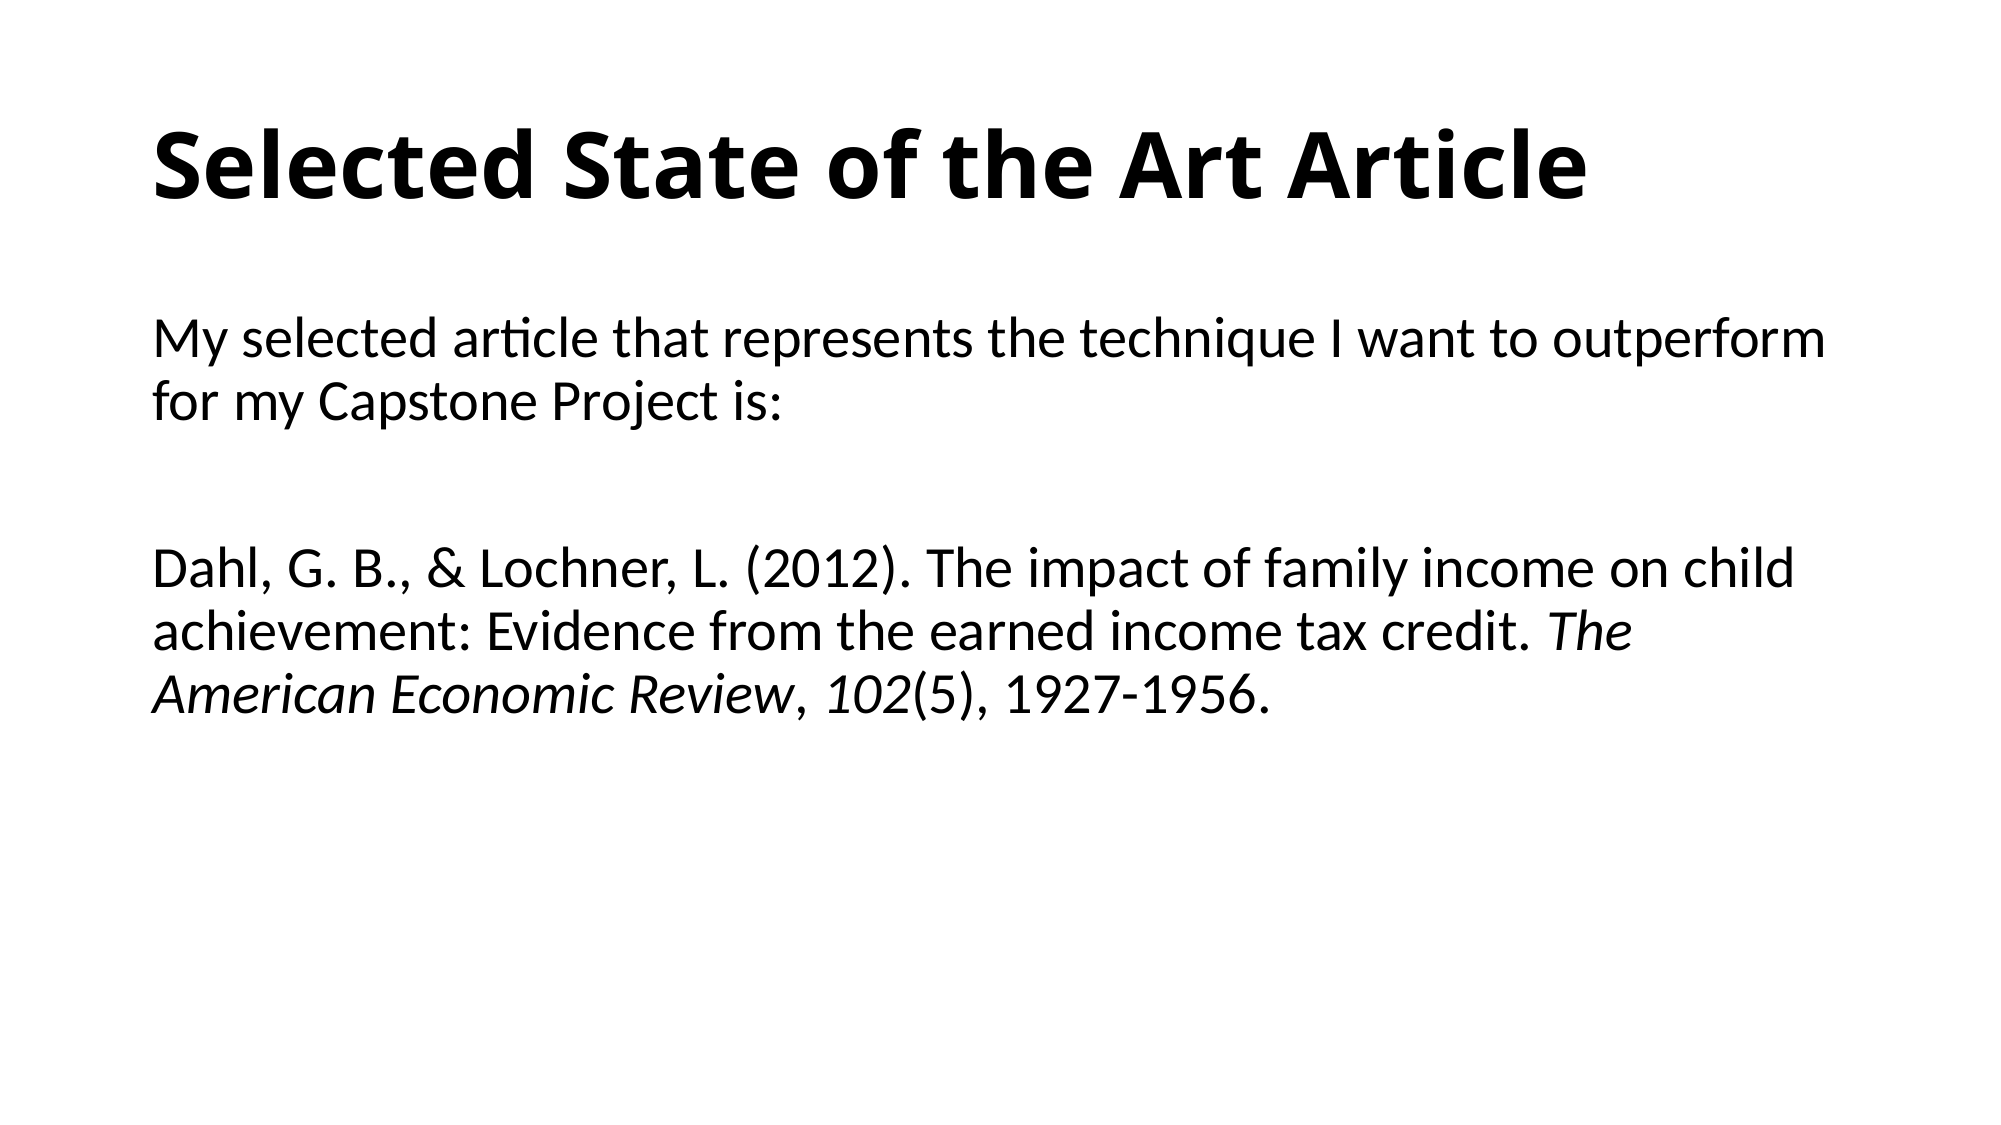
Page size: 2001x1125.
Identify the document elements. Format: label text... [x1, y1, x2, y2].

title Selected State of the Art Article [137, 59, 1863, 278]
list My selected article that represents the technique I want to outperform for my Capstone Project is: Dahl, G. B., & Lochner, L. (2012). The impact of family income on child achievement: Evidence from the earned income tax credit. The American Economic Review, 102(5), 1927-1956. [137, 299, 1863, 1014]
